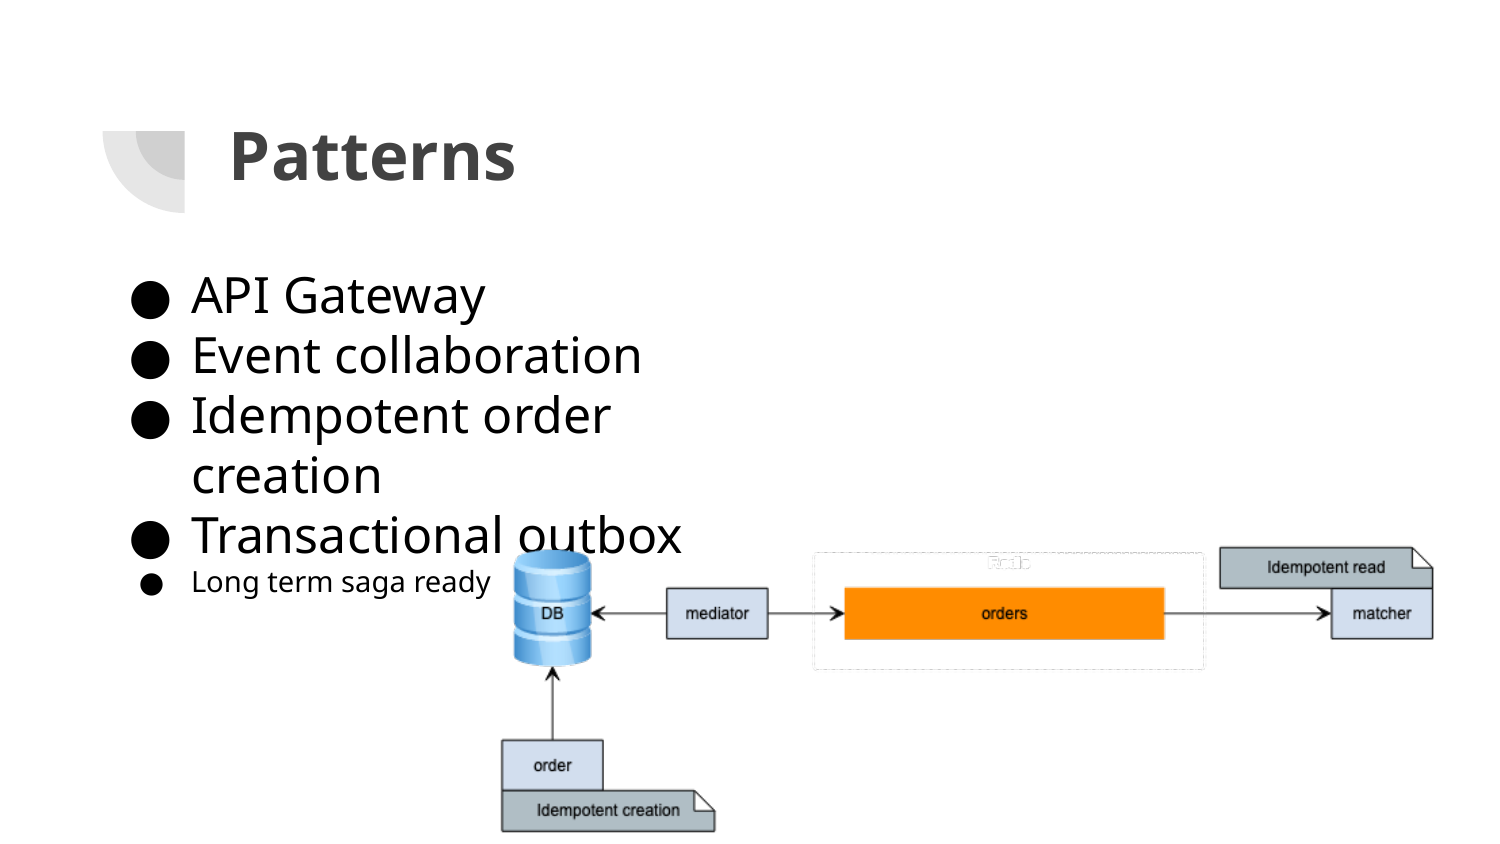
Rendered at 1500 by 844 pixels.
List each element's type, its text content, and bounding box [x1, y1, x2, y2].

title Patterns [213, 98, 1368, 263]
text_box API Gateway Event collaboration Idempotent order creation Transactional outbox Long term saga ready [101, 248, 809, 614]
picture [451, 493, 1466, 844]
